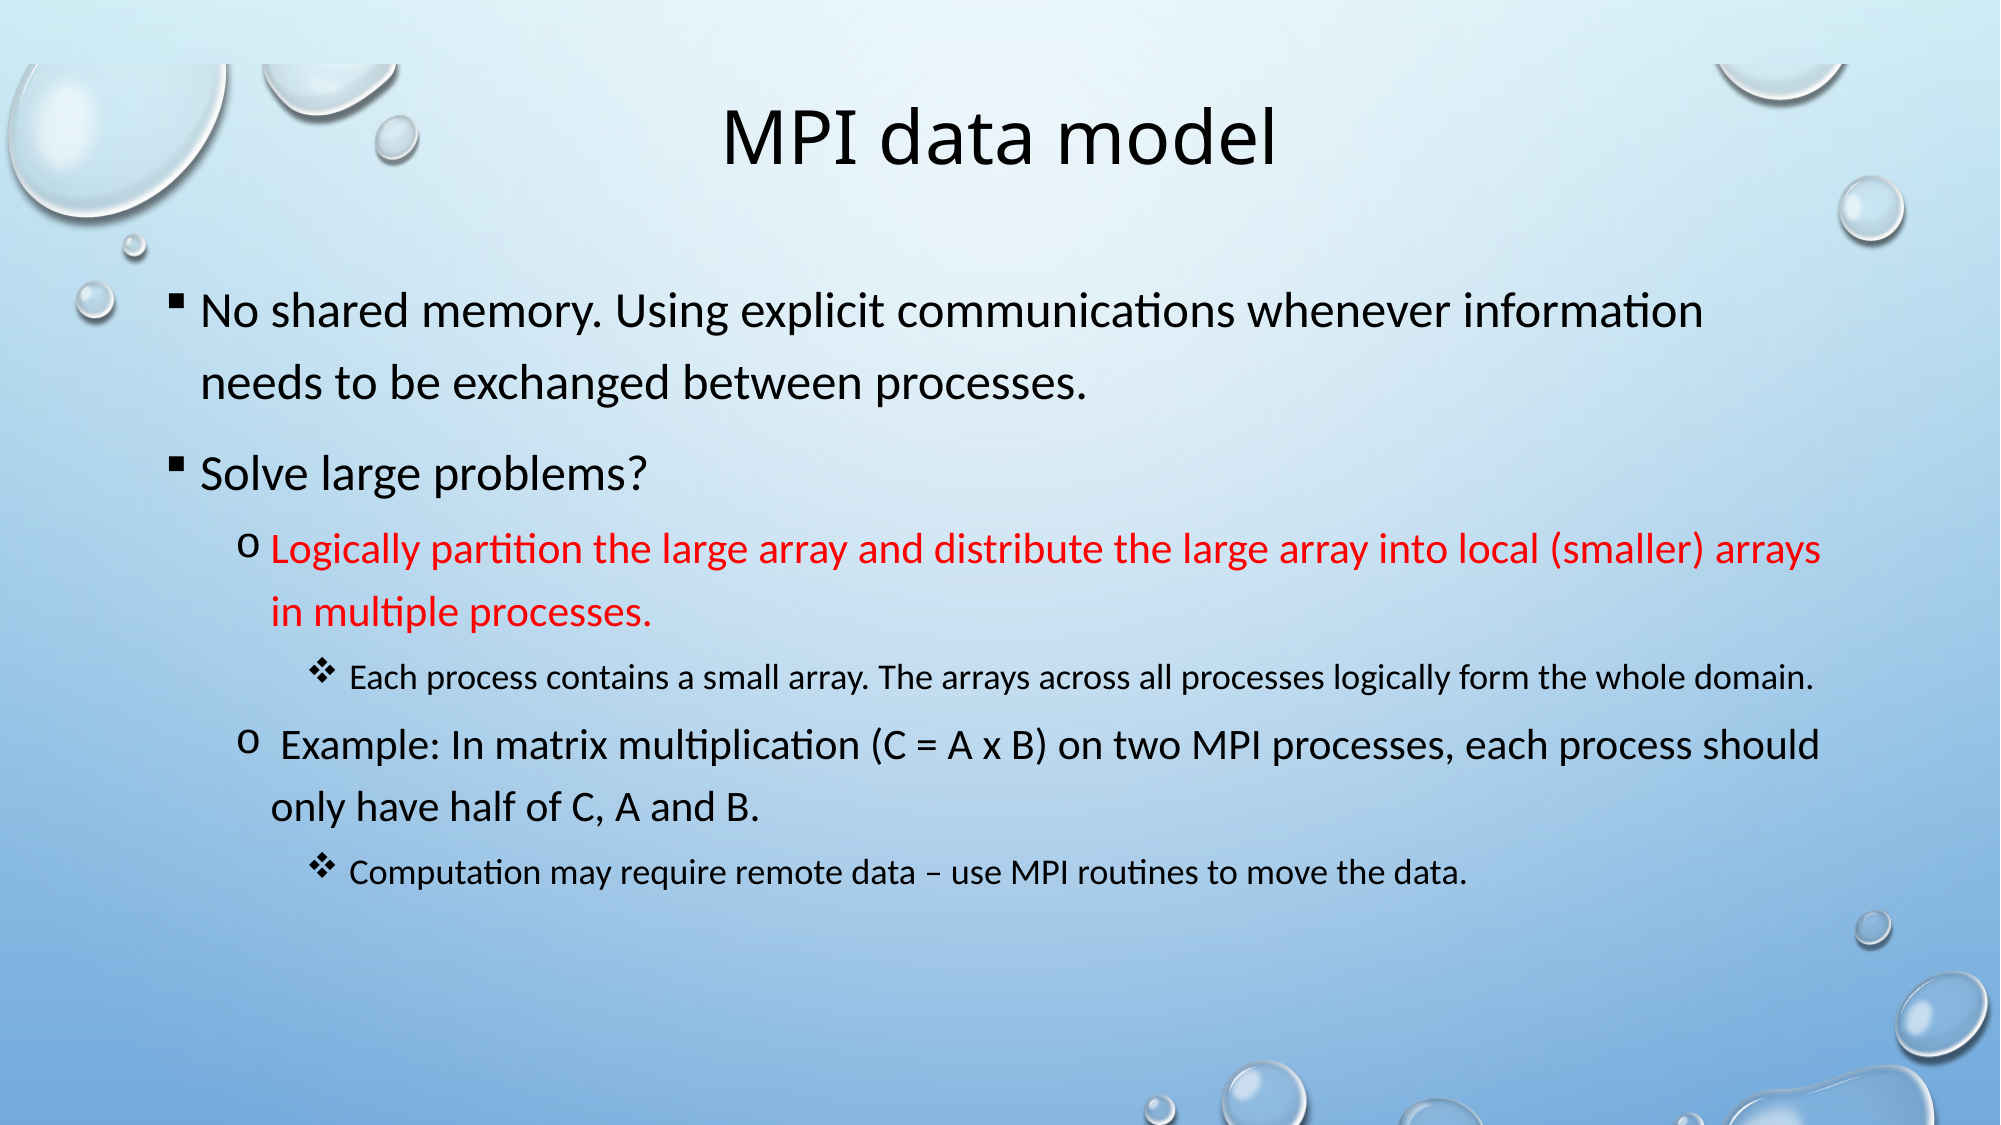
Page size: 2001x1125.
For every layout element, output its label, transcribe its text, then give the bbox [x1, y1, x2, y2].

picture [0, 64, 2000, 1125]
list No shared memory. Using explicit communications whenever information needs to be exchanged between processes. Solve large problems? Logically partition the large array and distribute the large array into local (smaller) arrays in multiple processes. Each process contains a small array. The arrays across all processes logically form the whole domain. Example: In matrix multiplication (C = A x B) on two MPI processes, each process should only have half of C, A and B. Computation may require remote data – use MPI routines to move the data. [149, 256, 1850, 950]
title MPI data model [149, 48, 1851, 233]
